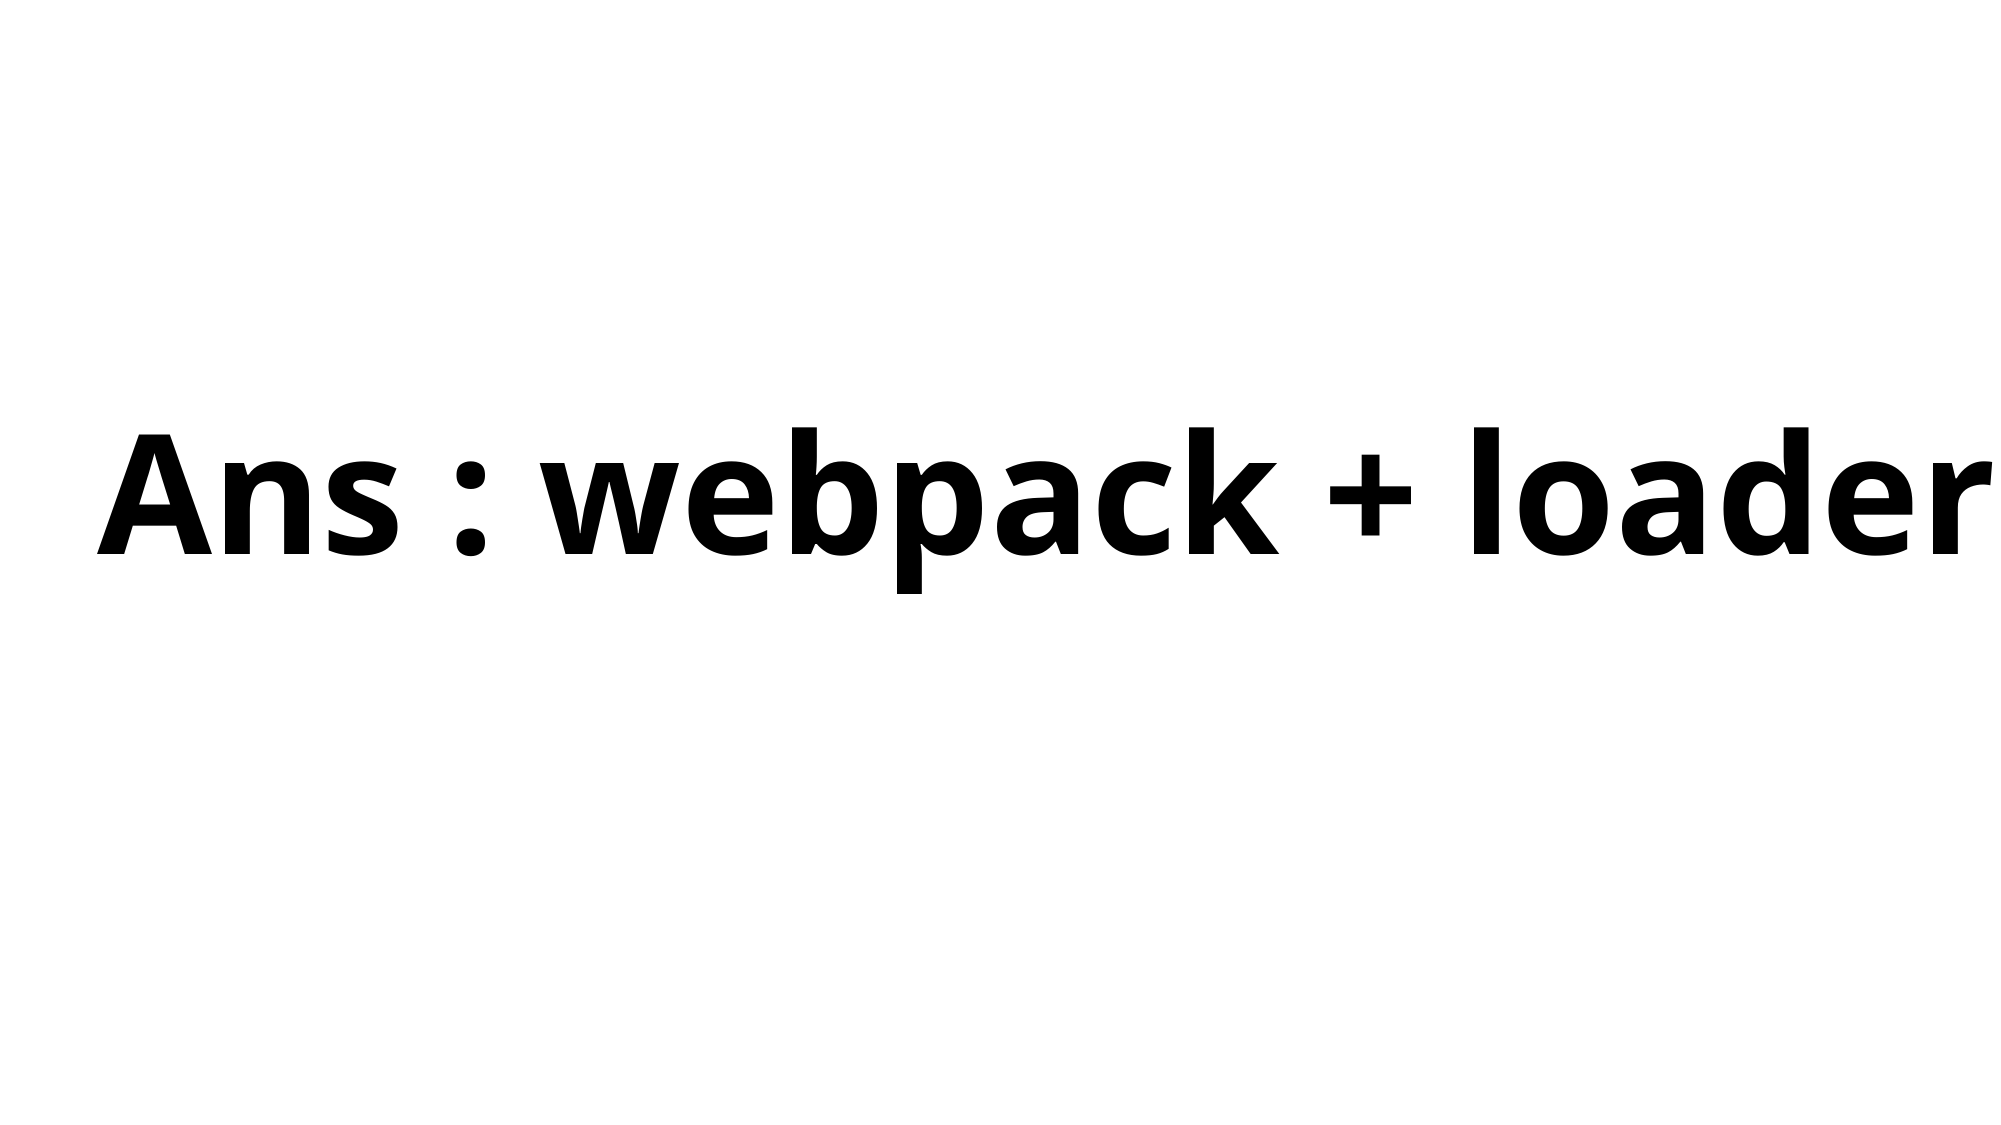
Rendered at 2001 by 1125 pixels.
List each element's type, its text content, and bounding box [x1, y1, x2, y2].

text_box Ans : webpack + loader [82, 380, 2000, 596]
